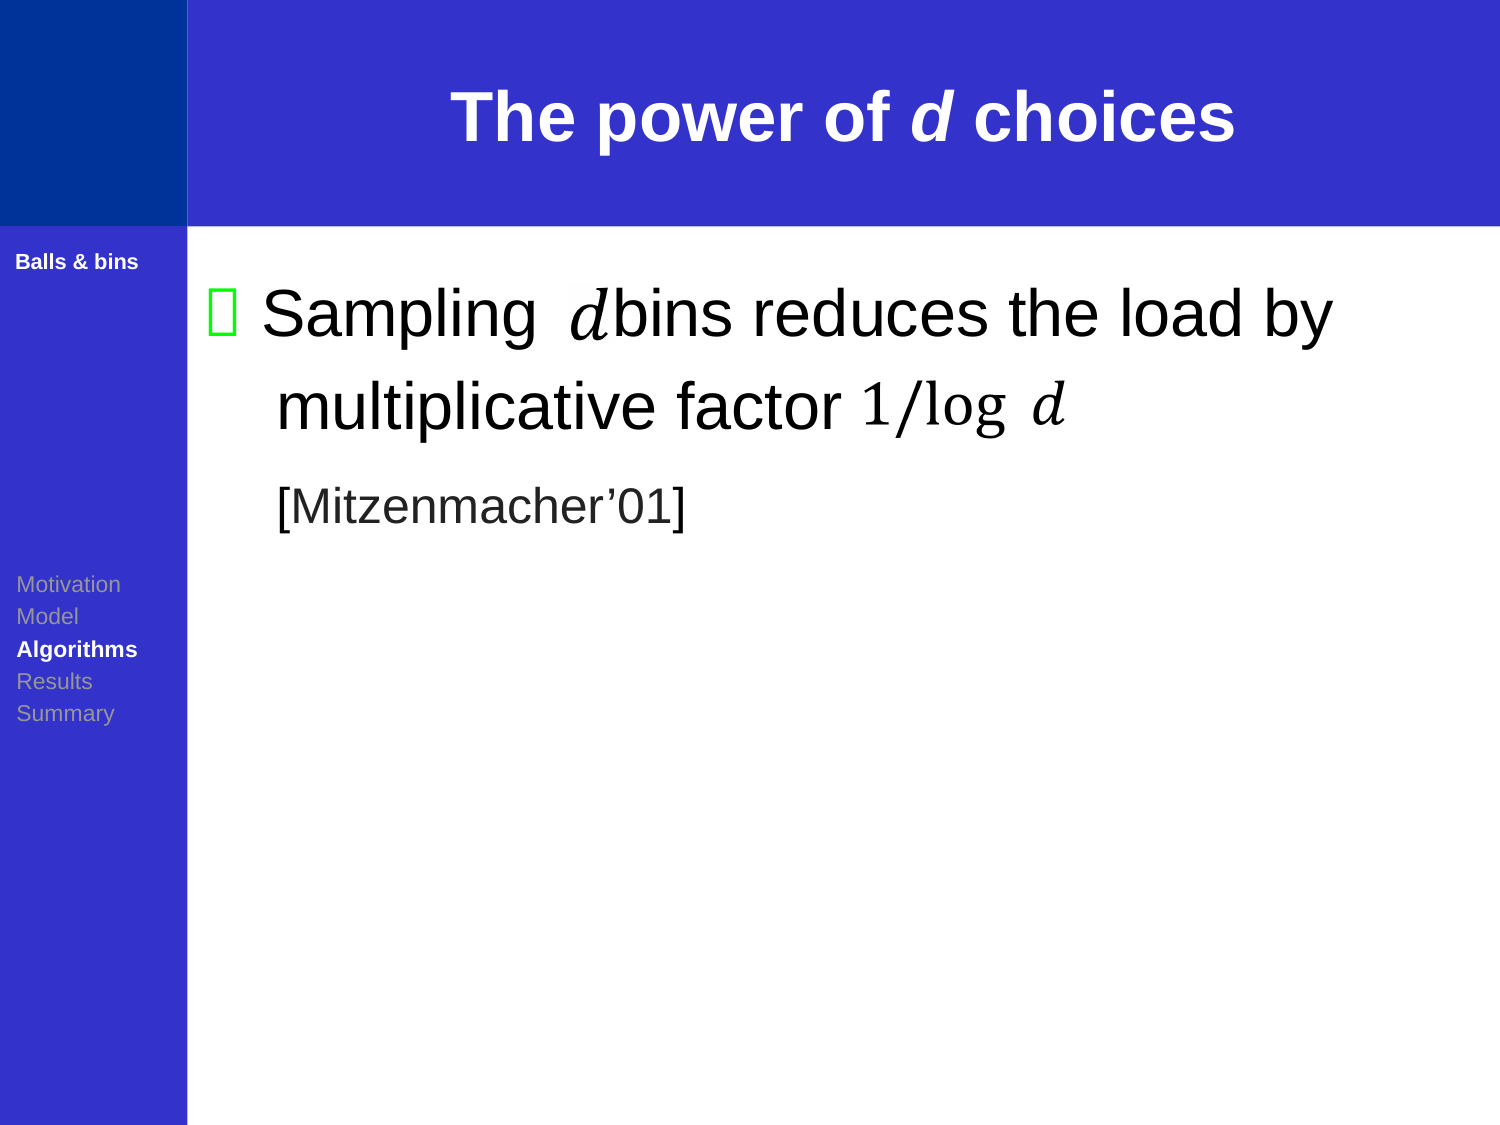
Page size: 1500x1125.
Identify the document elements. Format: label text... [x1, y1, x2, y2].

list Motivation Model Algorithms Results Summary [1, 562, 187, 751]
list Balls & bins [0, 239, 188, 488]
picture [862, 376, 1070, 440]
text_box [0, 0, 188, 227]
list  Sampling bins reduces the load by multiplicative factor [Mitzenmacher’01] [187, 262, 1451, 1088]
title The power of d choices [188, 0, 1500, 227]
picture [568, 283, 616, 345]
